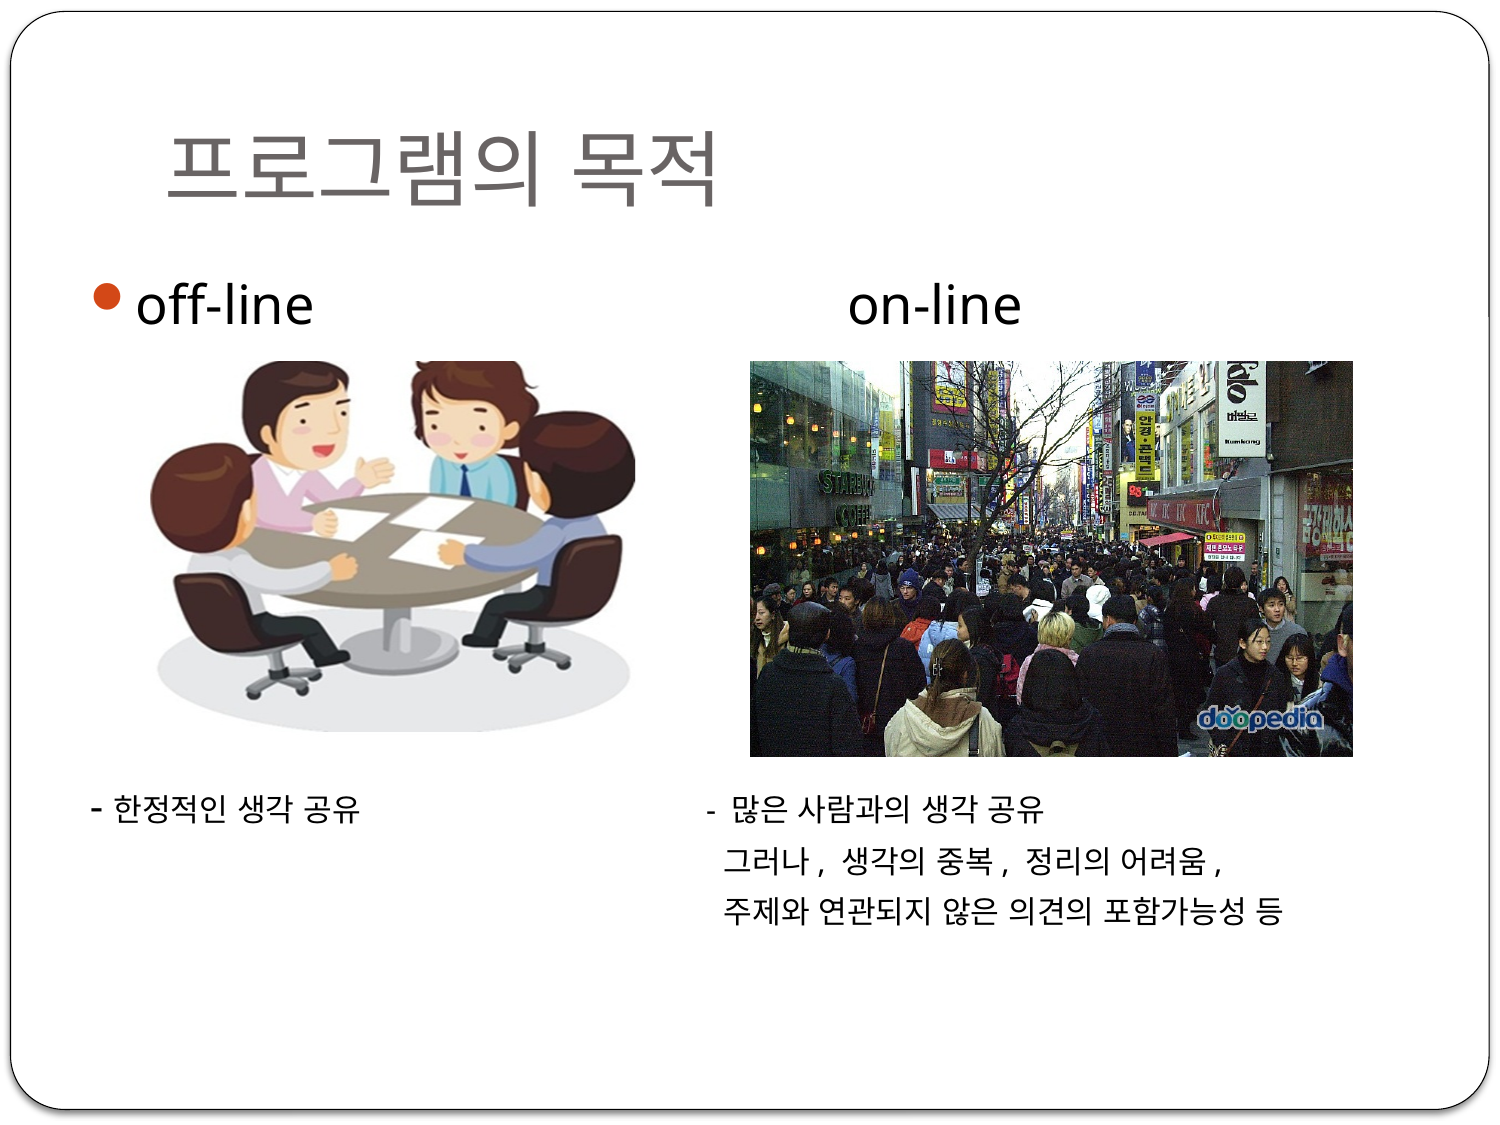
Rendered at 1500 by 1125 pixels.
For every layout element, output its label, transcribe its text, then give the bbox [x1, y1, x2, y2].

list off-line on-line -한정적인 생각 공유 - 많은 사람과의 생각 공유 그러나, 생각의 중복, 정리의 어려움, 주제와 연관되지 않은 의견의 포함가능성 등 [75, 262, 1483, 1005]
title 프로그램의 목적 [150, 45, 1425, 233]
picture [749, 361, 1353, 758]
picture [135, 361, 644, 743]
